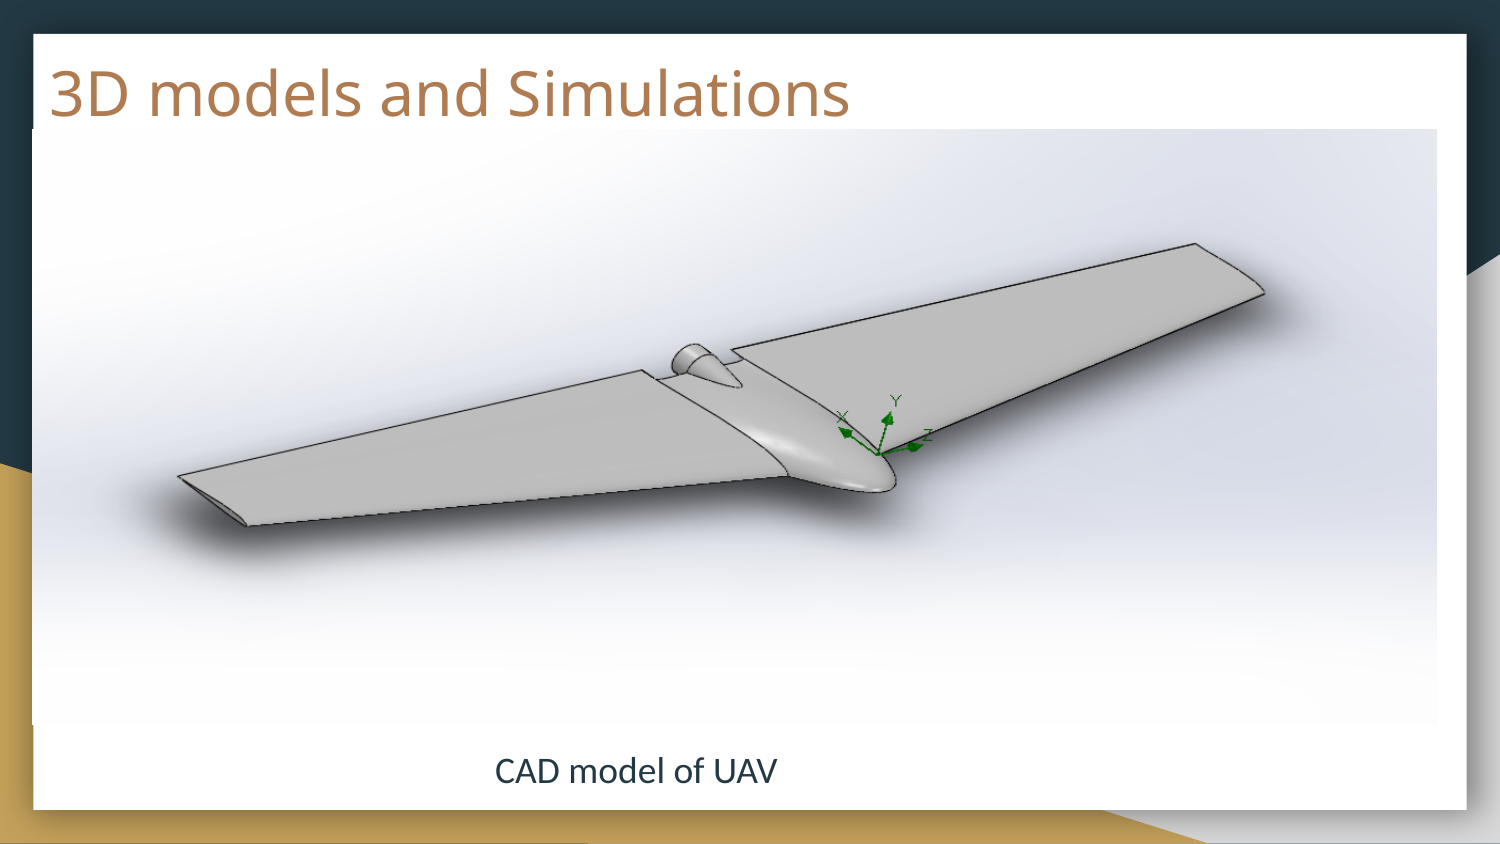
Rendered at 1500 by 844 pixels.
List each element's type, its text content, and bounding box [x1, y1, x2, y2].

list CAD model of UAV [480, 733, 950, 792]
picture [31, 129, 1437, 725]
title 3D models and Simulations [34, 39, 1266, 128]
